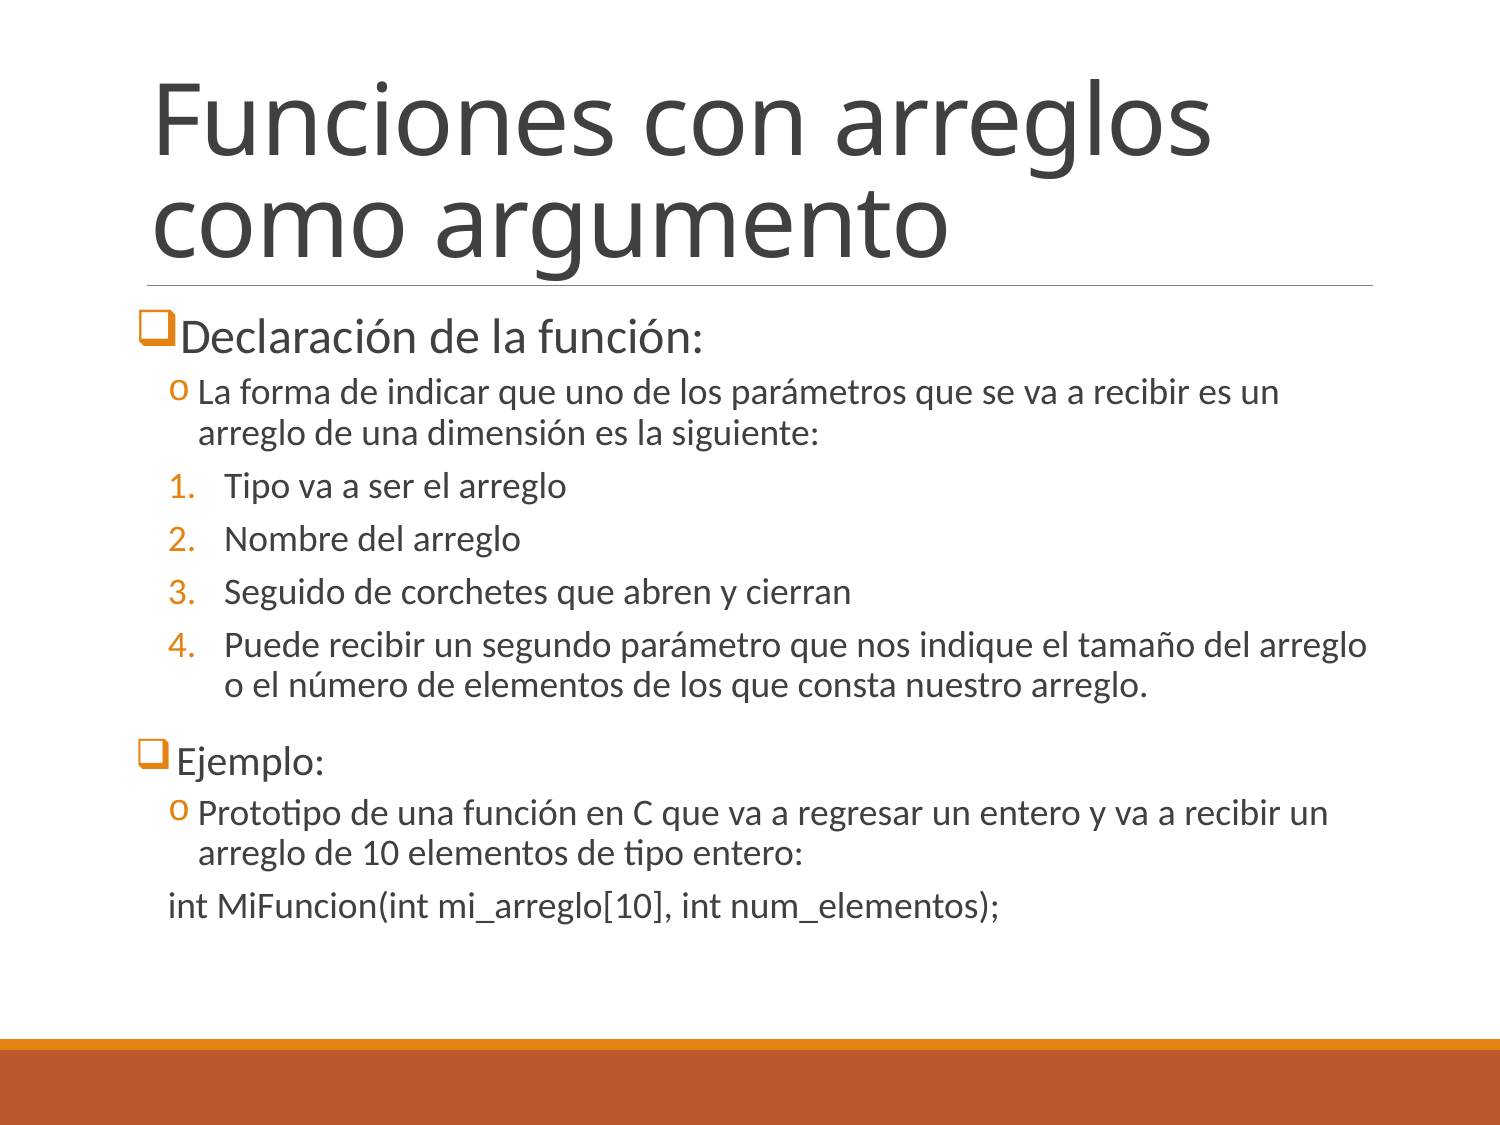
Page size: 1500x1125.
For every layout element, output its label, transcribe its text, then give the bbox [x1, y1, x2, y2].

list Declaración de la función: La forma de indicar que uno de los parámetros que se va a recibir es un arreglo de una dimensión es la siguiente: Tipo va a ser el arreglo Nombre del arreglo Seguido de corchetes que abren y cierran Puede recibir un segundo parámetro que nos indique el tamaño del arreglo o el número de elementos de los que consta nuestro arreglo. Ejemplo: Prototipo de una función en C que va a regresar un entero y va a recibir un arreglo de 10 elementos de tipo entero: int MiFuncion(int mi_arreglo[10], int num_elementos); [135, 302, 1373, 963]
title Funciones con arreglos como argumento [135, 47, 1373, 285]
